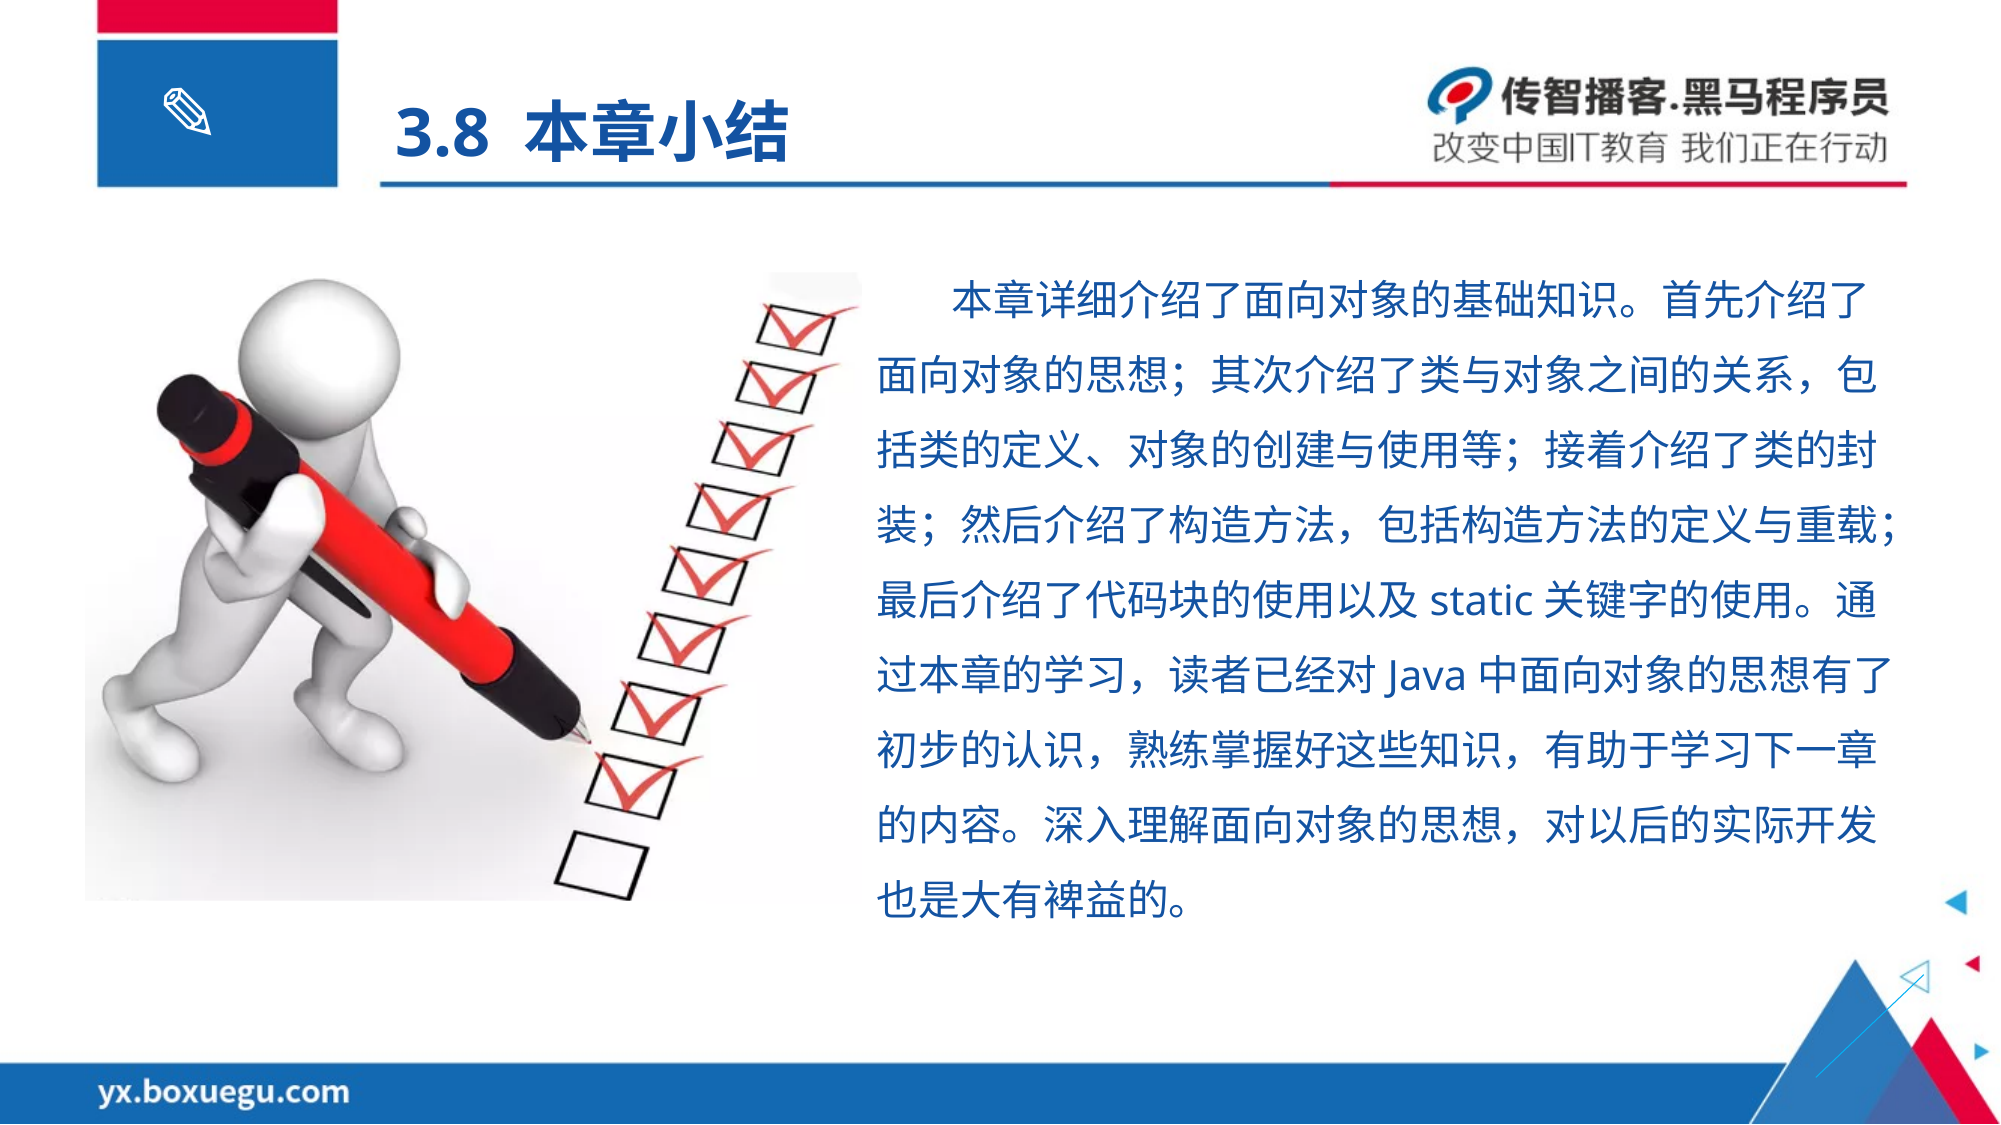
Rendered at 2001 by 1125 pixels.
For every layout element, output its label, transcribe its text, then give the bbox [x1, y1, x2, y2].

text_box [1815, 974, 1924, 1078]
picture [0, 0, 2000, 1124]
text_box 3.8 本章小结 [380, 81, 1349, 177]
text_box 本章详细介绍了面向对象的基础知识。首先介绍了面向对象的思想；其次介绍了类与对象之间的关系，包括类的定义、对象的创建与使用等；接着介绍了类的封装；然后介绍了构造方法，包括构造方法的定义与重载；最后介绍了代码块的使用以及static关键字的使用。通过本章的学习，读者已经对Java中面向对象的思想有了初步的认识，熟练掌握好这些知识，有助于学习下一章的内容。深入理解面向对象的思想，对以后的实际开发也是大有裨益的。 [861, 241, 1912, 932]
